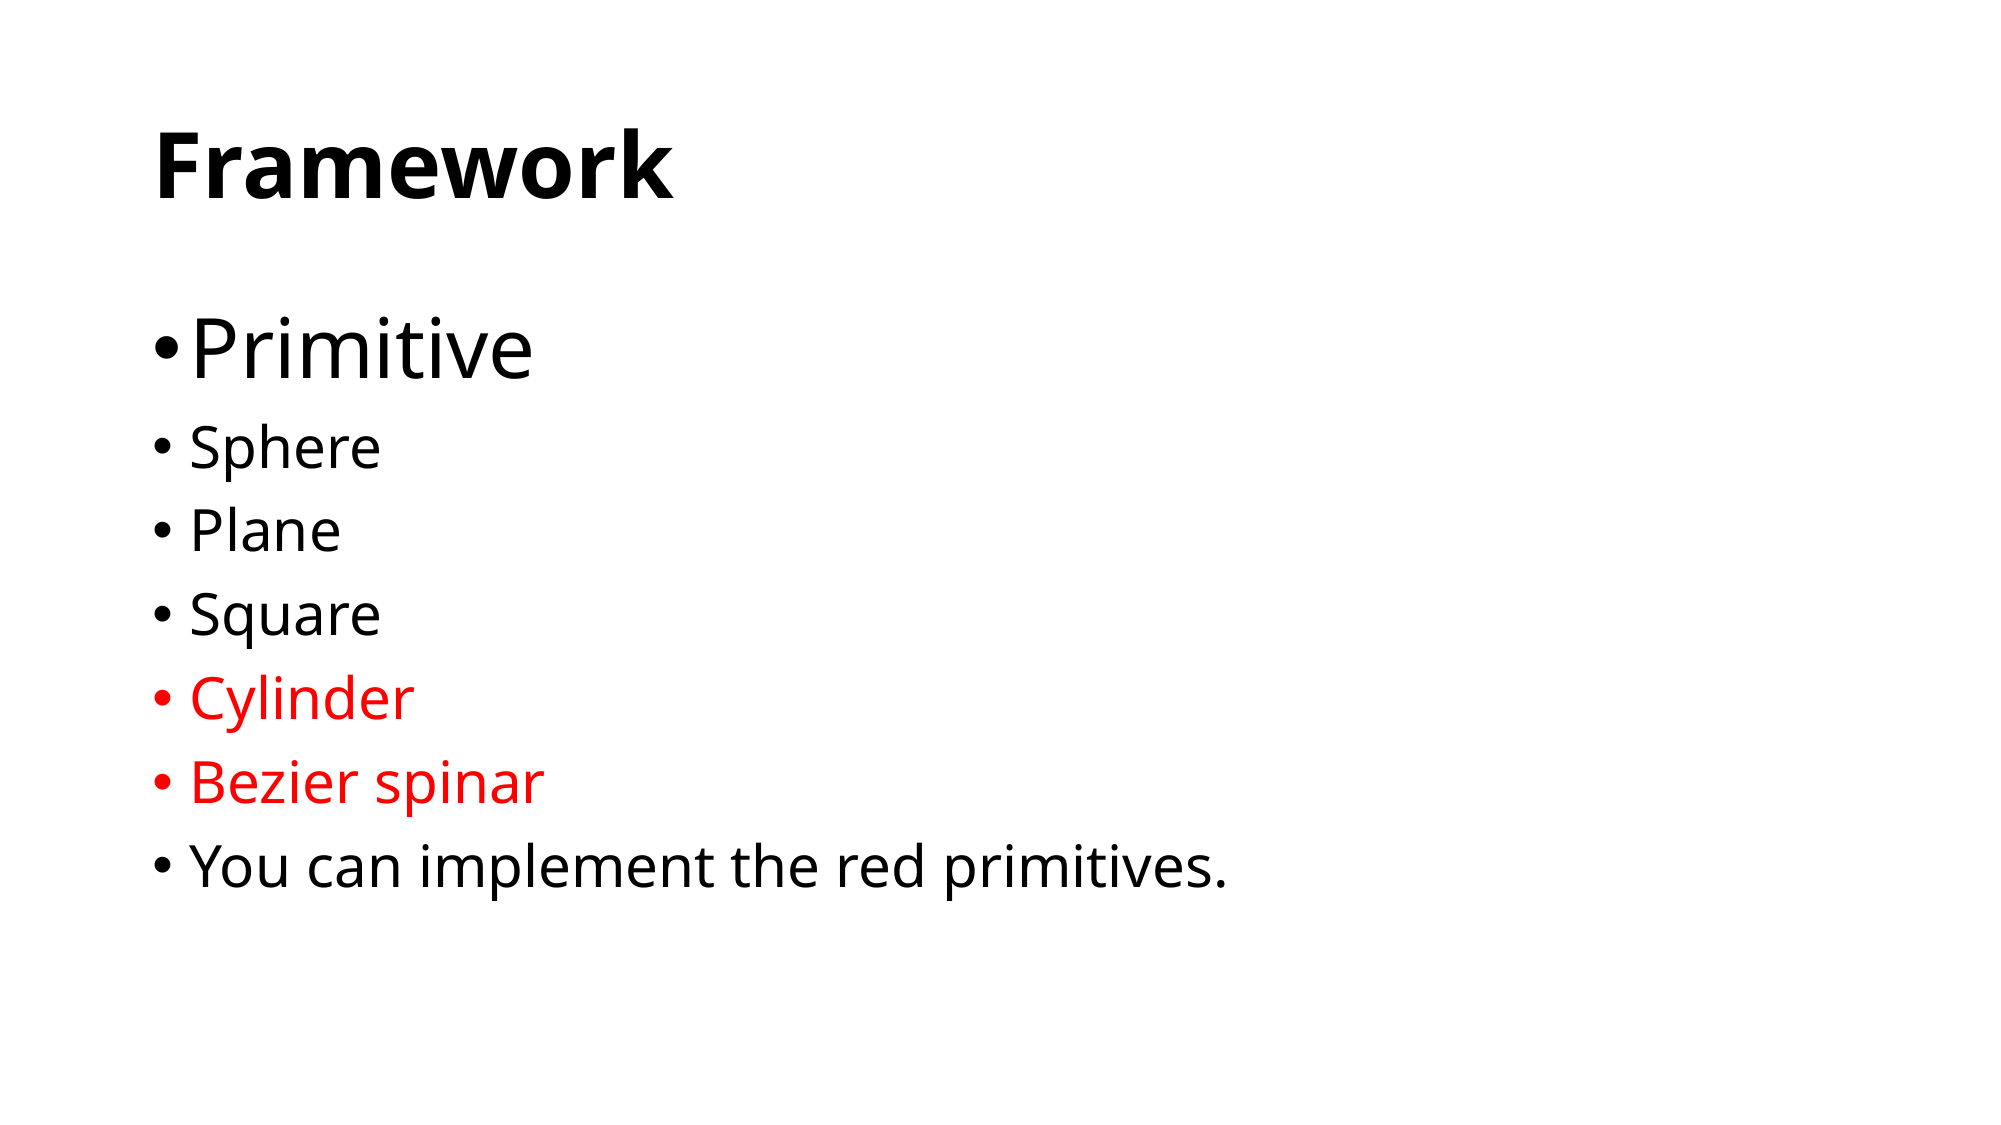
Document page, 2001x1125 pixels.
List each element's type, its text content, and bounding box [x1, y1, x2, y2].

list Primitive Sphere Plane Square Cylinder Bezier spinar You can implement the red primitives. [137, 299, 1863, 1014]
title Framework [137, 59, 1863, 278]
